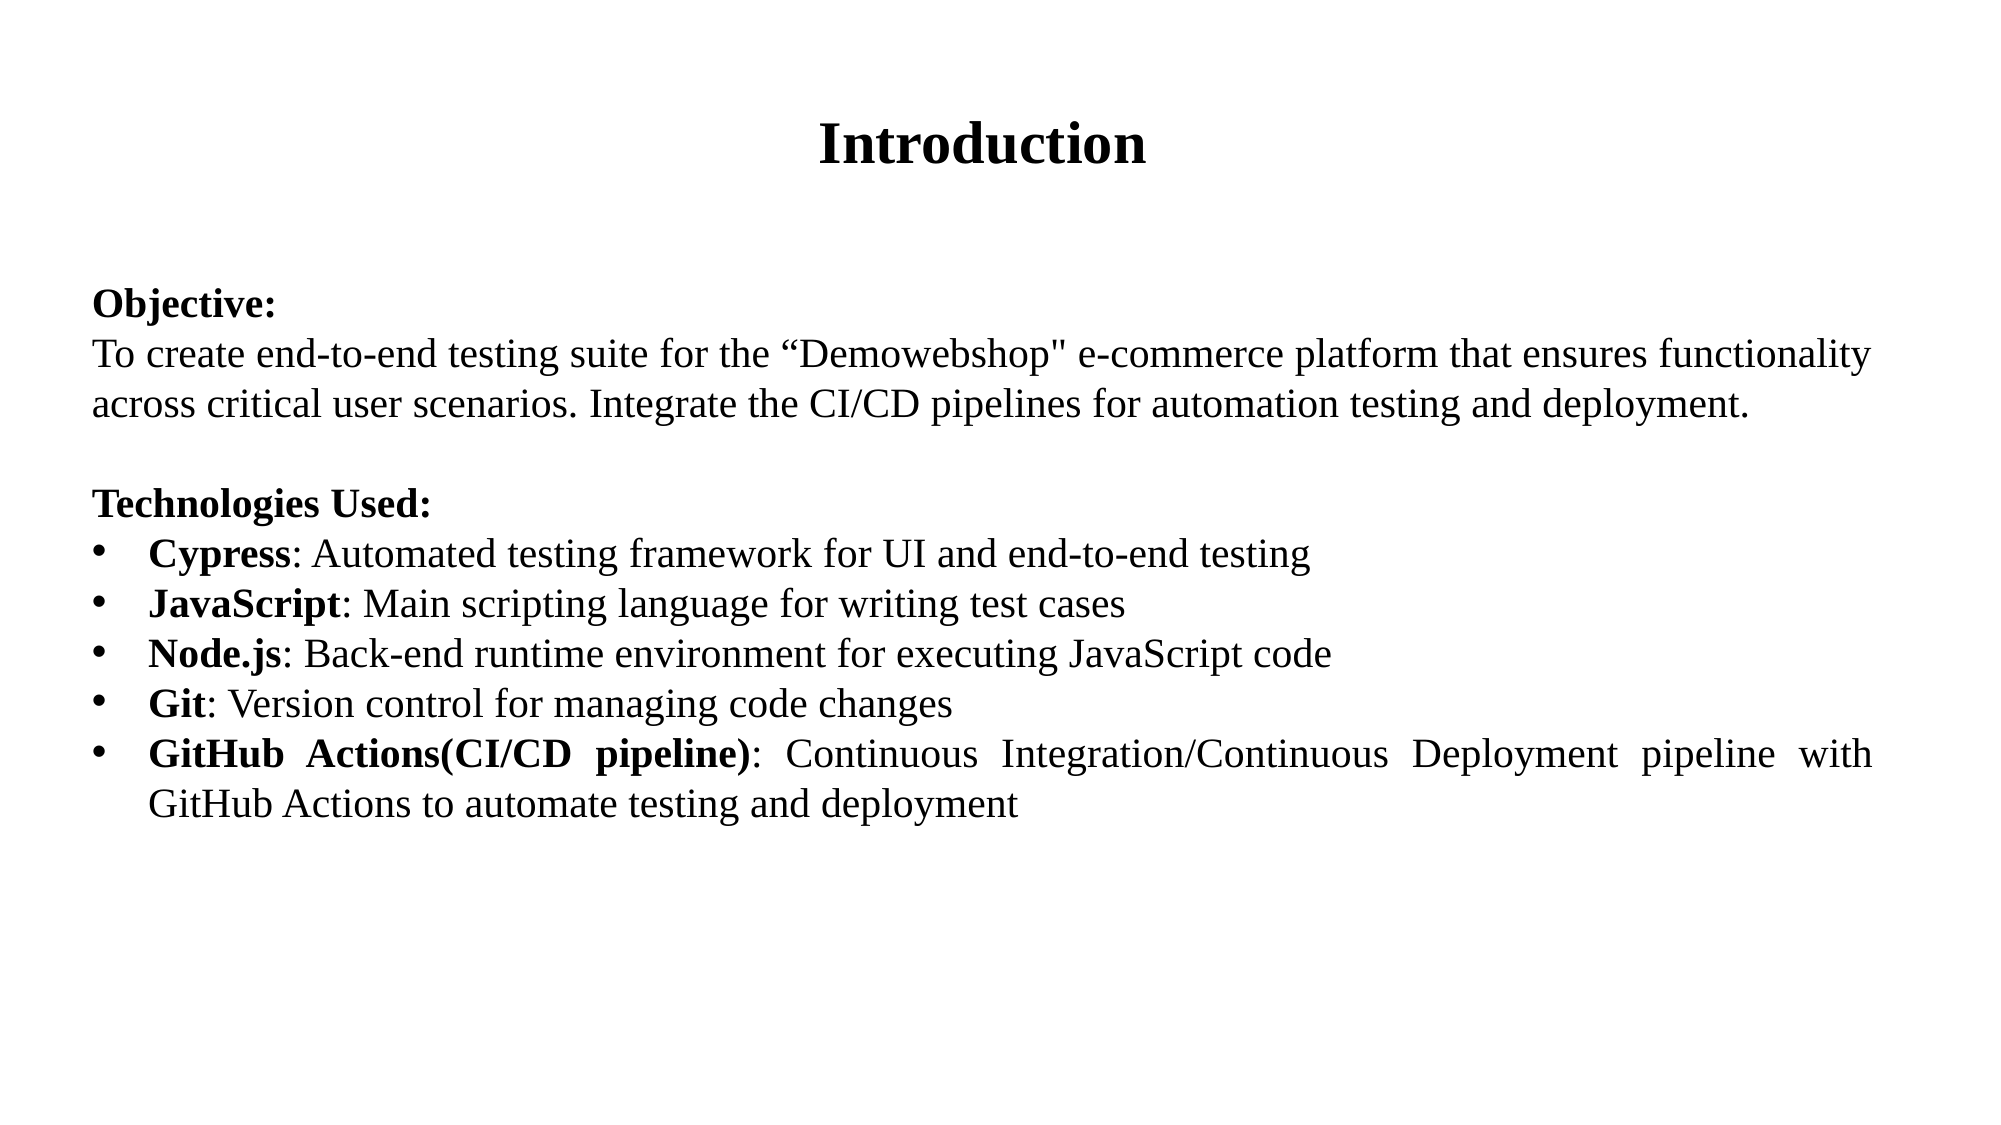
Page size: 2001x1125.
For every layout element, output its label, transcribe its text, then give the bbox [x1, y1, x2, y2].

text_box Introduction Objective: To create end-to-end testing suite for the “Demowebshop" e-commerce platform that ensures functionality across critical user scenarios. Integrate the CI/CD pipelines for automation testing and deployment. Technologies Used: Cypress: Automated testing framework for UI and end-to-end testing JavaScript: Main scripting language for writing test cases Node.js: Back-end runtime environment for executing JavaScript code Git: Version control for managing code changes GitHub Actions(CI/CD pipeline): Continuous Integration/Continuous Deployment pipeline with GitHub Actions to automate testing and deployment [77, 95, 1889, 834]
